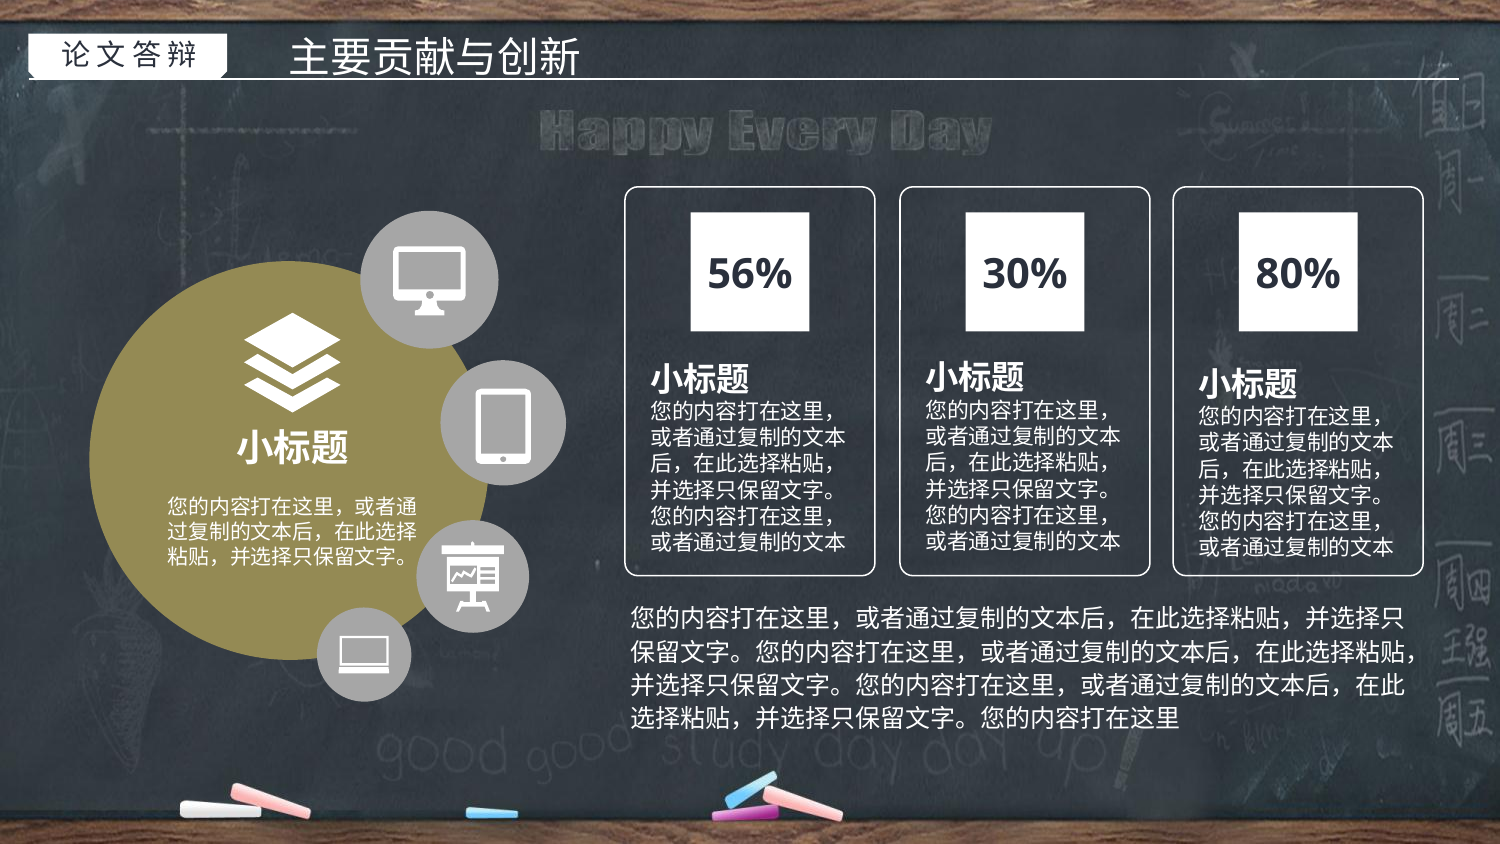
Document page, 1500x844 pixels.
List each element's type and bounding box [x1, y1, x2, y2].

text_box [441, 541, 505, 612]
picture [0, 0, 1500, 844]
text_box [338, 635, 390, 674]
text_box [243, 312, 341, 413]
